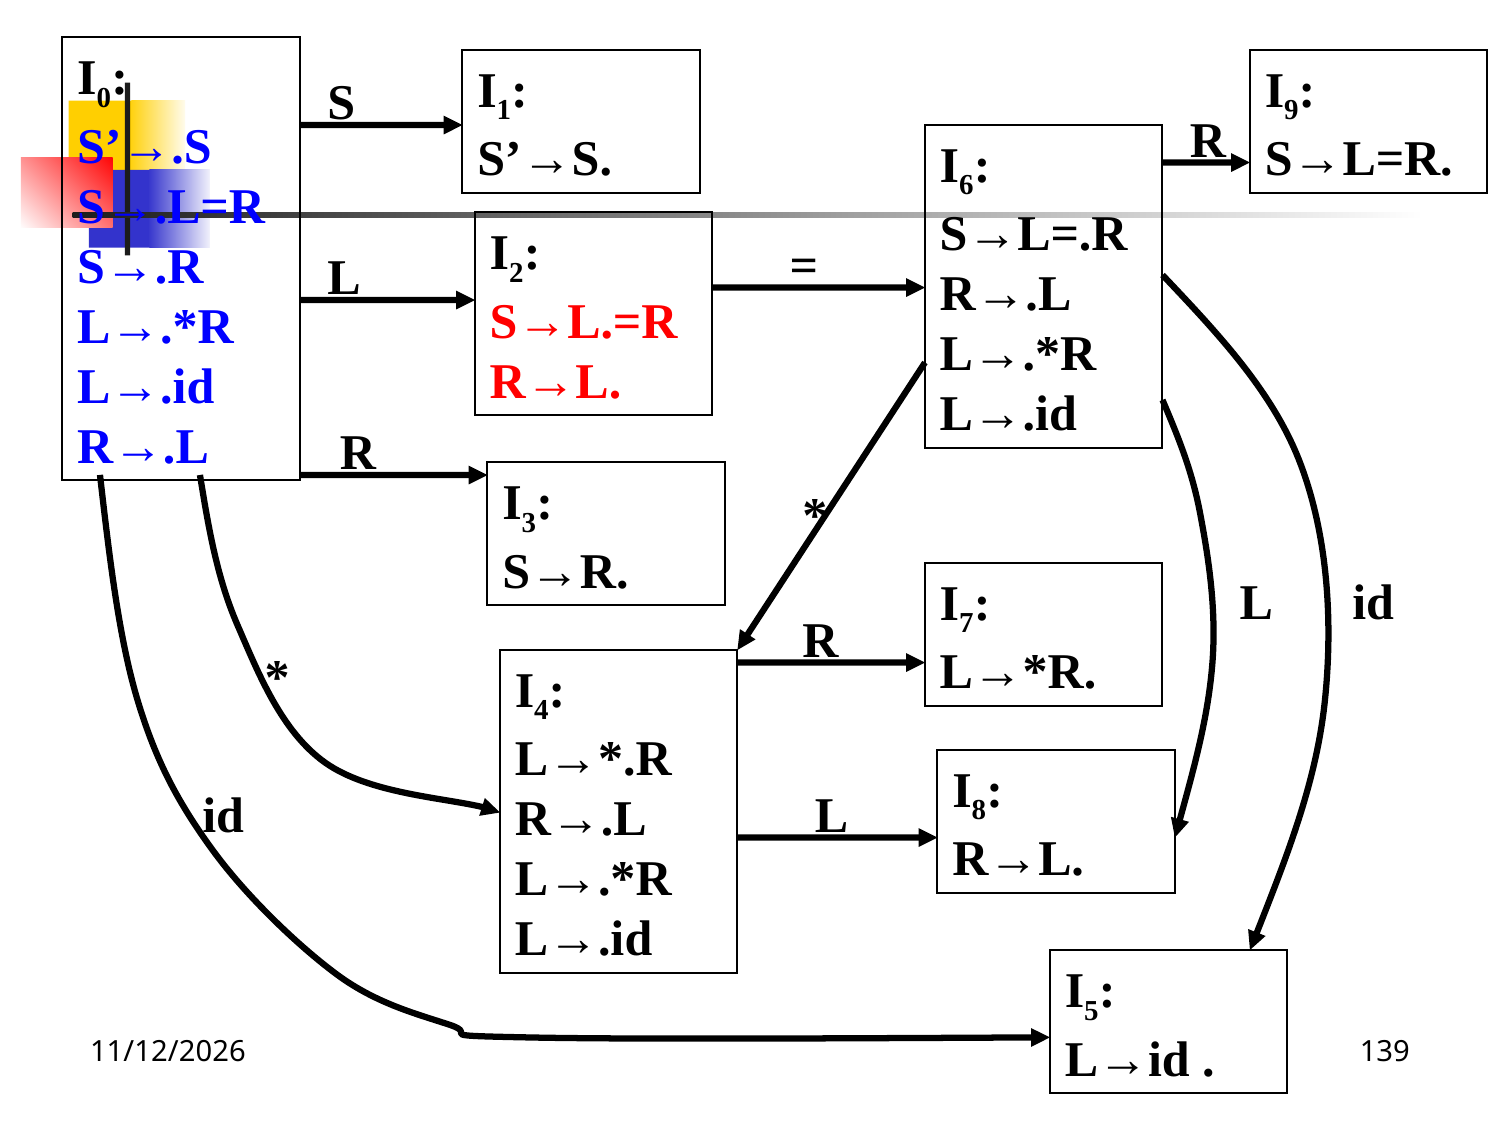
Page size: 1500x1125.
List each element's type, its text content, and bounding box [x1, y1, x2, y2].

text_box I5: L→id . [1049, 950, 1288, 1094]
text_box * [787, 474, 875, 550]
text_box id [1337, 562, 1450, 638]
text_box I8: R→L. [937, 749, 1175, 893]
text_box L [799, 774, 863, 850]
text_box [413, 293, 475, 307]
text_box I0: S’→.S S→.L=R S→.R L→.*R L→.id R→.L [62, 37, 300, 481]
text_box I1: S’→S. [462, 49, 700, 193]
text_box L [312, 237, 413, 313]
text_box I6: S→L=.R R→.L L→.*R L→.id [924, 124, 1163, 448]
text_box [1162, 399, 1213, 838]
text_box I2: S→L.=R R→L. [474, 212, 713, 416]
text_box [199, 474, 500, 815]
text_box [863, 656, 925, 669]
text_box I7: L→*R. [924, 562, 1163, 706]
text_box I9: S→L=R. [1249, 49, 1488, 193]
text_box [400, 118, 463, 132]
slide_number 139 [1074, 1024, 1425, 1103]
text_box [850, 281, 925, 294]
text_box R [324, 412, 425, 488]
text_box id [187, 774, 275, 850]
text_box I3: S→R. [487, 462, 725, 606]
text_box [863, 831, 938, 844]
text_box [737, 550, 803, 650]
text_box [99, 474, 1050, 1044]
text_box S [312, 62, 400, 138]
text_box [1162, 274, 1329, 950]
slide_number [75, 1024, 425, 1103]
text_box = [774, 224, 850, 300]
text_box R [787, 599, 863, 675]
text_box R [1174, 99, 1263, 175]
text_box [425, 468, 488, 482]
text_box I4: L→*.R R→.L L→.*R L→.id [499, 649, 738, 852]
